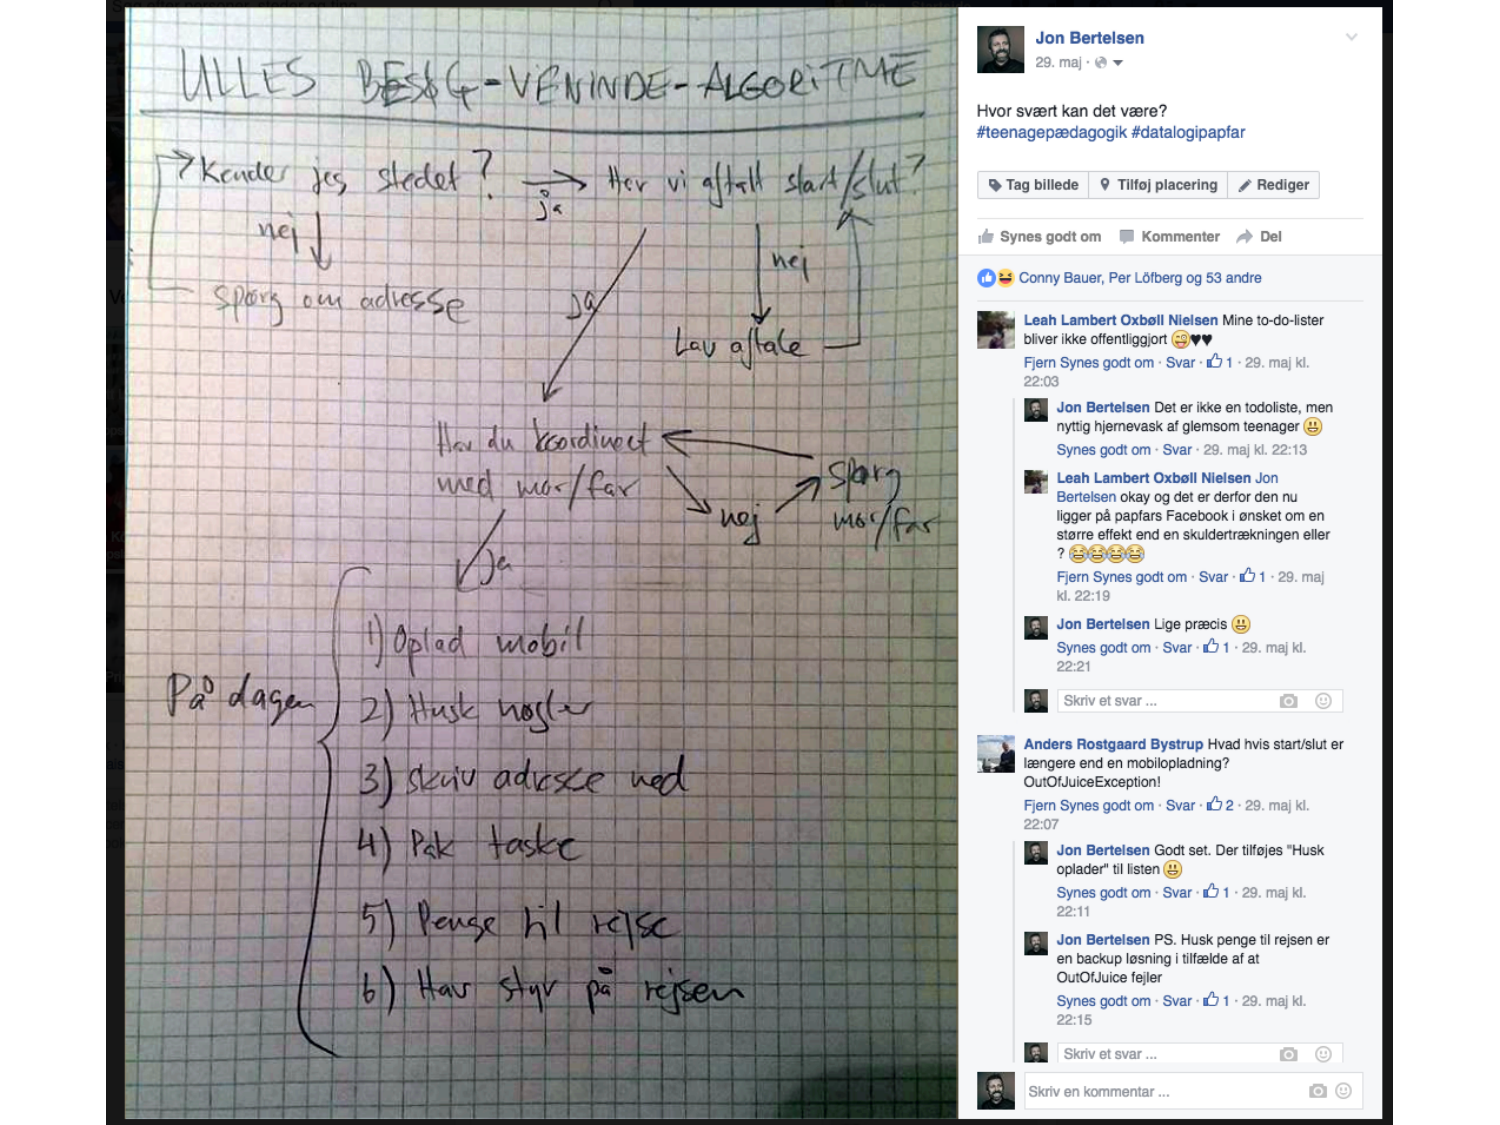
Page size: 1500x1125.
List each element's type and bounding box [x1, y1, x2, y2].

picture [105, 0, 1393, 1125]
